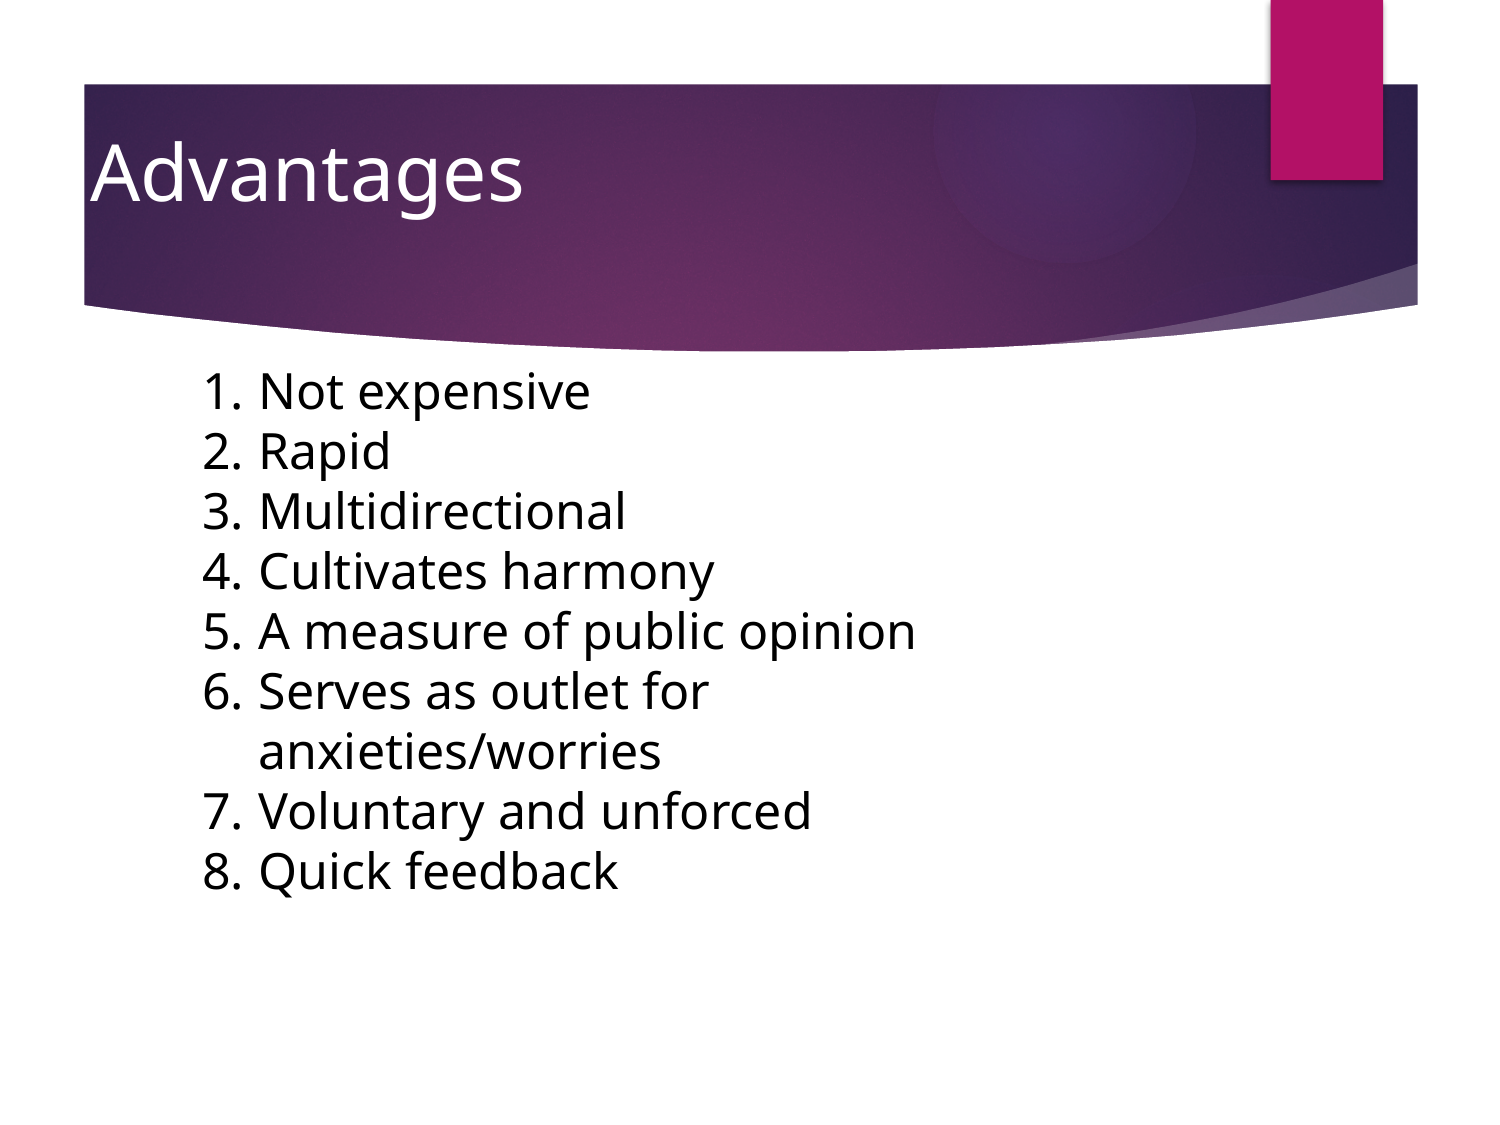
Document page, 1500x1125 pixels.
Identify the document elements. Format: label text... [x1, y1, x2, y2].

text_box Not expensive Rapid Multidirectional Cultivates harmony A measure of public opinion Serves as outlet for anxieties/worries Voluntary and unforced Quick feedback [187, 351, 1013, 907]
title Advantages [75, 115, 1438, 225]
